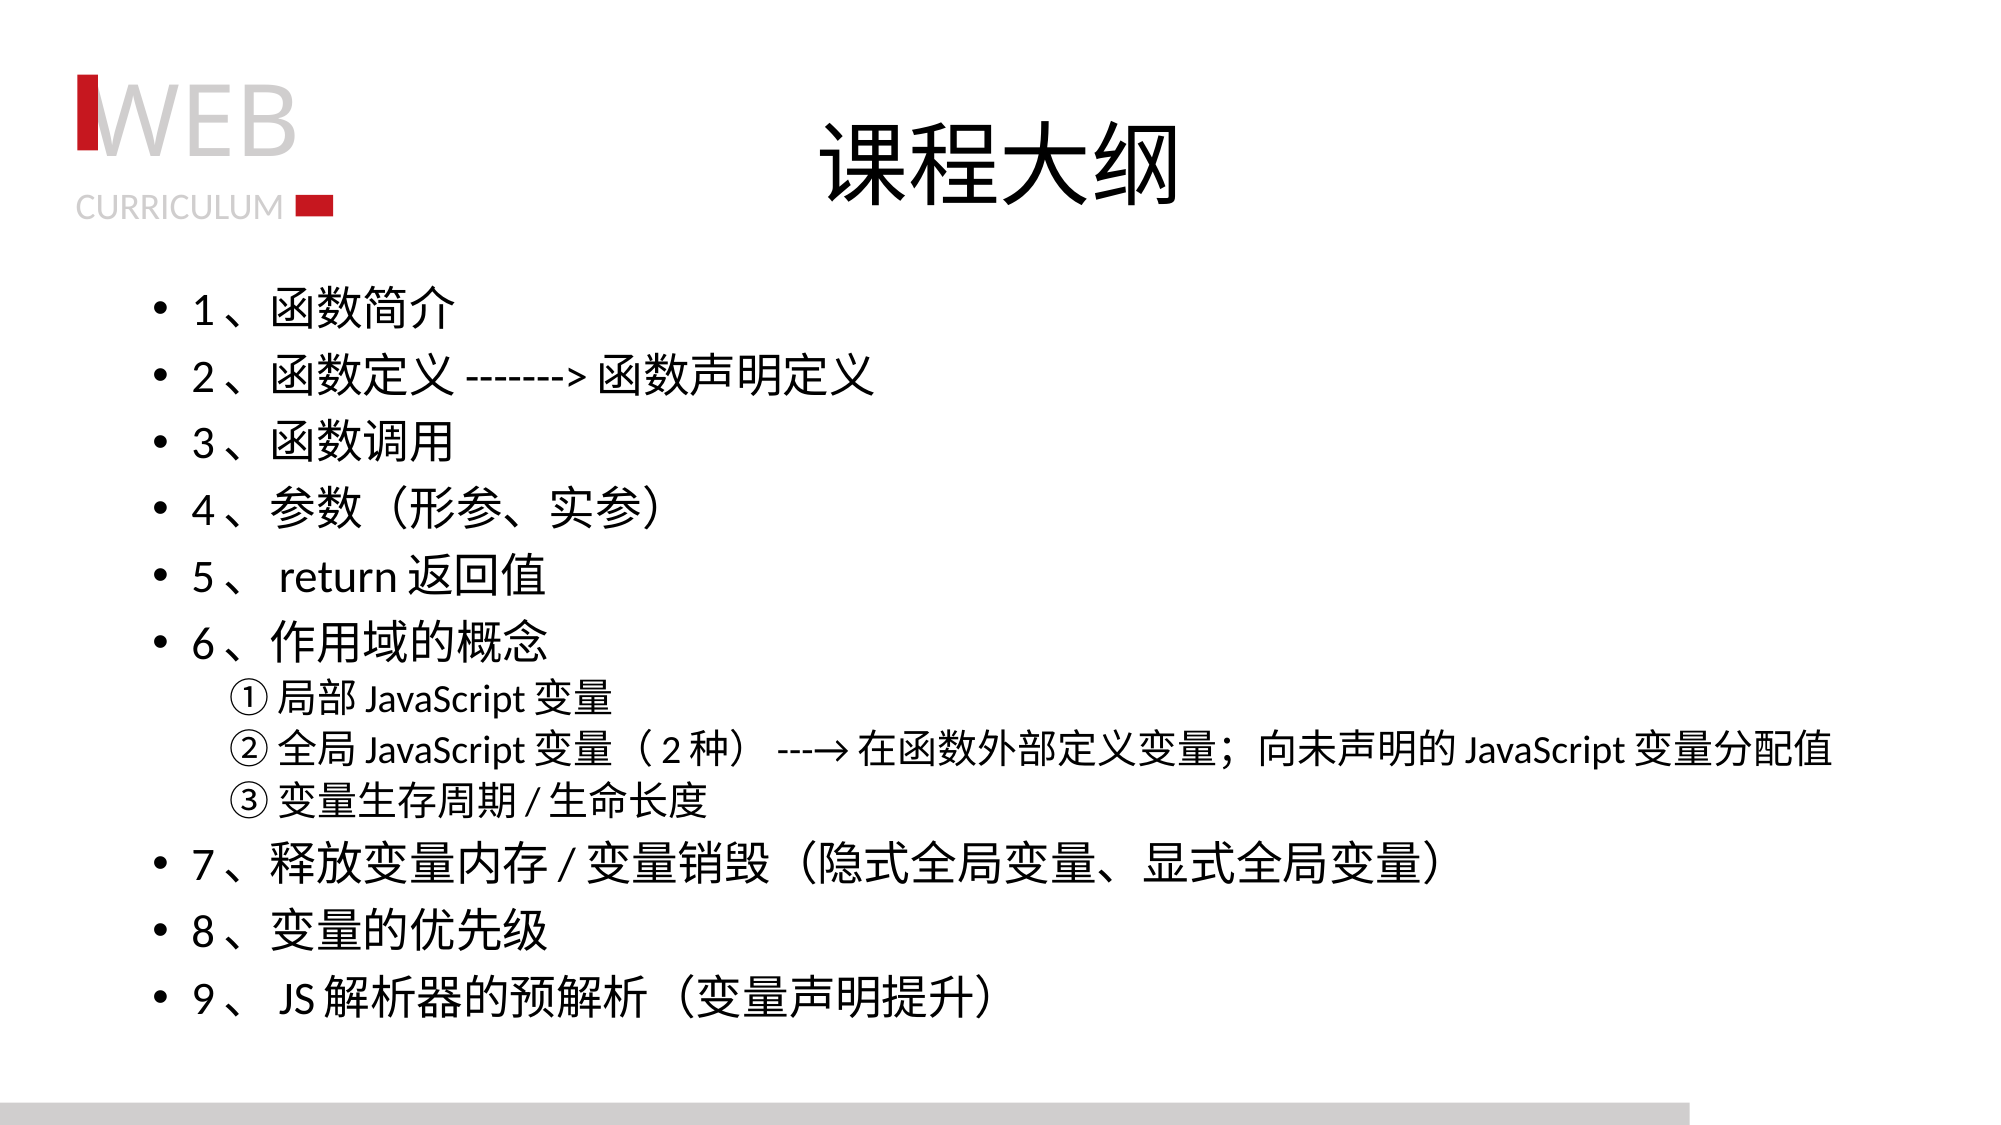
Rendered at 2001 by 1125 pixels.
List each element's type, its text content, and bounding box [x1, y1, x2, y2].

list 1、函数简介 2、函数定义------->函数声明定义 3、函数调用 4、参数（形参、实参） 5、return返回值 6、作用域的概念 ①局部JavaScript变量 ②全局JavaScript变量（2种）---→在函数外部定义变量；向未声明的JavaScript变量分配值 ③变量生存周期/生命长度 7、释放变量内存/变量销毁（隐式全局变量、显式全局变量） 8、变量的优先级 9、JS解析器的预解析（变量声明提升） [137, 277, 1863, 1054]
title 课程大纲 [137, 59, 1863, 277]
